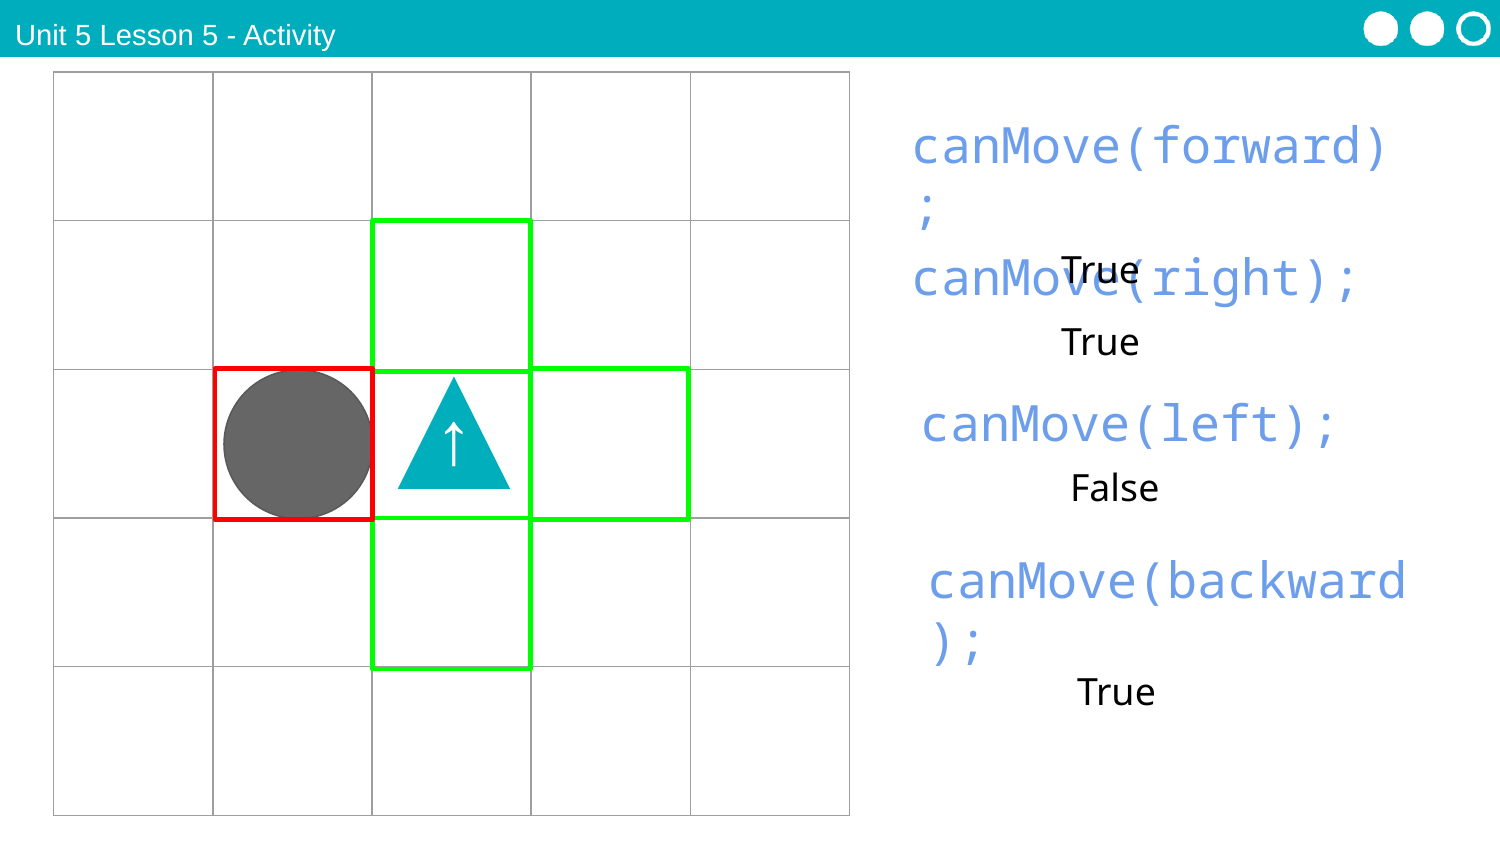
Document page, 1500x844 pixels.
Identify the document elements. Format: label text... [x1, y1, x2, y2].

text_box canMove(left); False [905, 376, 1457, 526]
table_cell [214, 520, 371, 666]
table_cell [691, 221, 849, 369]
table_cell [214, 221, 371, 368]
table_cell [214, 667, 371, 815]
text_box ↑ [397, 376, 511, 489]
table_cell [54, 221, 212, 369]
table_header [214, 73, 371, 220]
text_box [372, 220, 531, 372]
table_header [691, 73, 849, 220]
table_header [373, 73, 530, 220]
text_box [372, 517, 531, 669]
table_cell [532, 519, 690, 666]
text_box [214, 368, 373, 520]
table_cell [373, 669, 530, 815]
table_cell [532, 667, 690, 815]
table_cell [532, 221, 690, 369]
table_header [54, 73, 212, 220]
table_cell [54, 667, 212, 815]
text_box canMove(right); True [895, 247, 1389, 391]
text_box Unit 5 Lesson 5 - Activity [0, 0, 750, 58]
text_box canMove(backward); True [912, 533, 1450, 739]
table_cell [691, 667, 849, 815]
picture [0, 0, 1500, 844]
table_cell [691, 519, 849, 666]
table_cell [691, 370, 849, 517]
table_cell [54, 519, 212, 666]
table_header [532, 73, 690, 220]
text_box [530, 368, 689, 520]
table_cell [373, 372, 530, 517]
text_box canMove(forward); True [895, 98, 1408, 247]
table_cell [54, 370, 212, 517]
